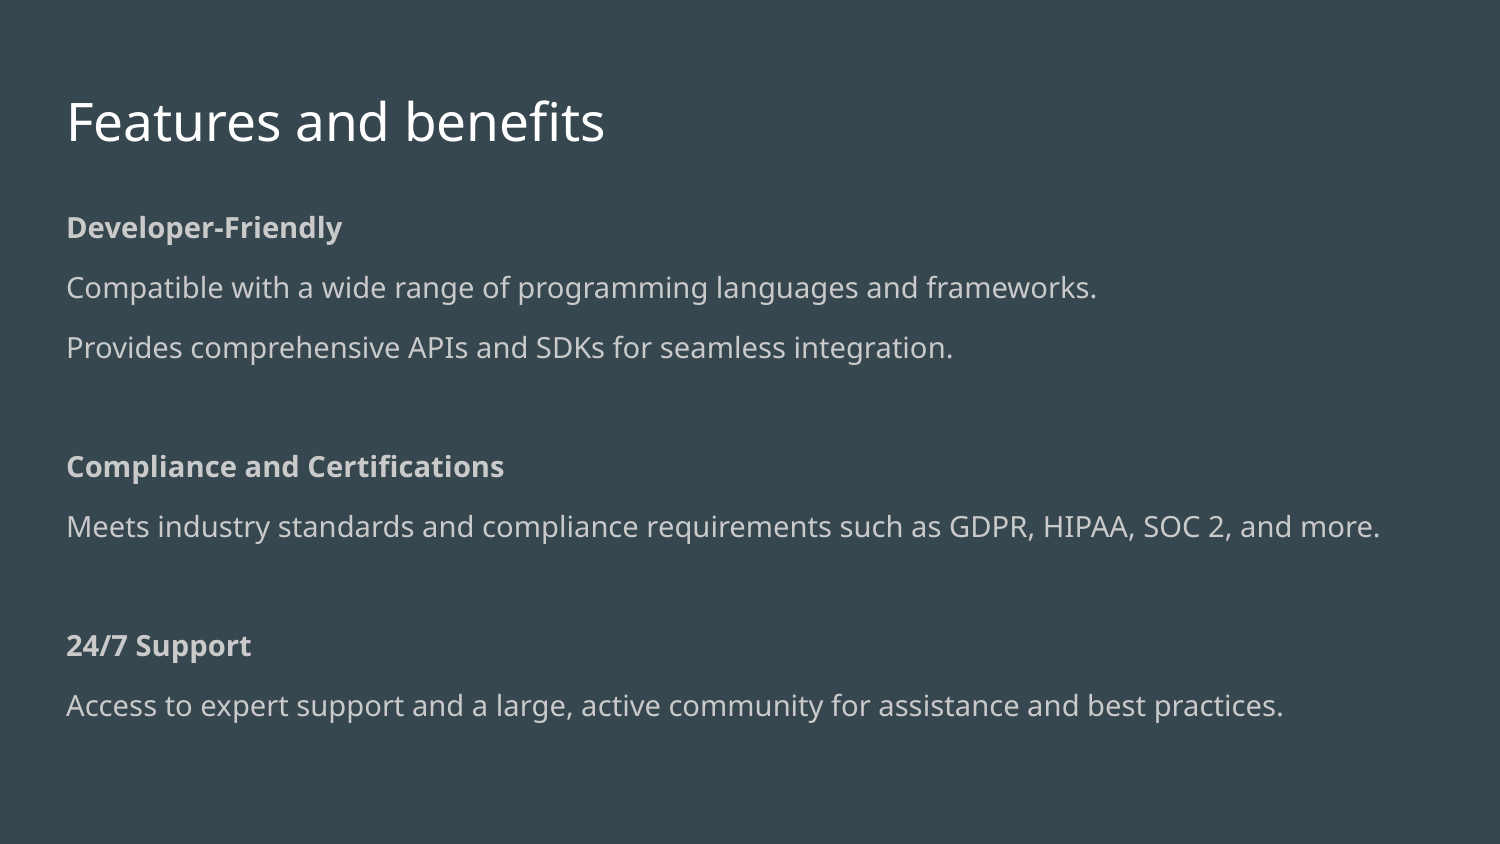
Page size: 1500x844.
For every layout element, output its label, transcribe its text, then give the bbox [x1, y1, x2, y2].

list Developer-Friendly Compatible with a wide range of programming languages and frameworks. Provides comprehensive APIs and SDKs for seamless integration. Compliance and Certifications Meets industry standards and compliance requirements such as GDPR, HIPAA, SOC 2, and more. 24/7 Support Access to expert support and a large, active community for assistance and best practices. [51, 189, 1449, 750]
title Features and benefits [51, 72, 1449, 167]
